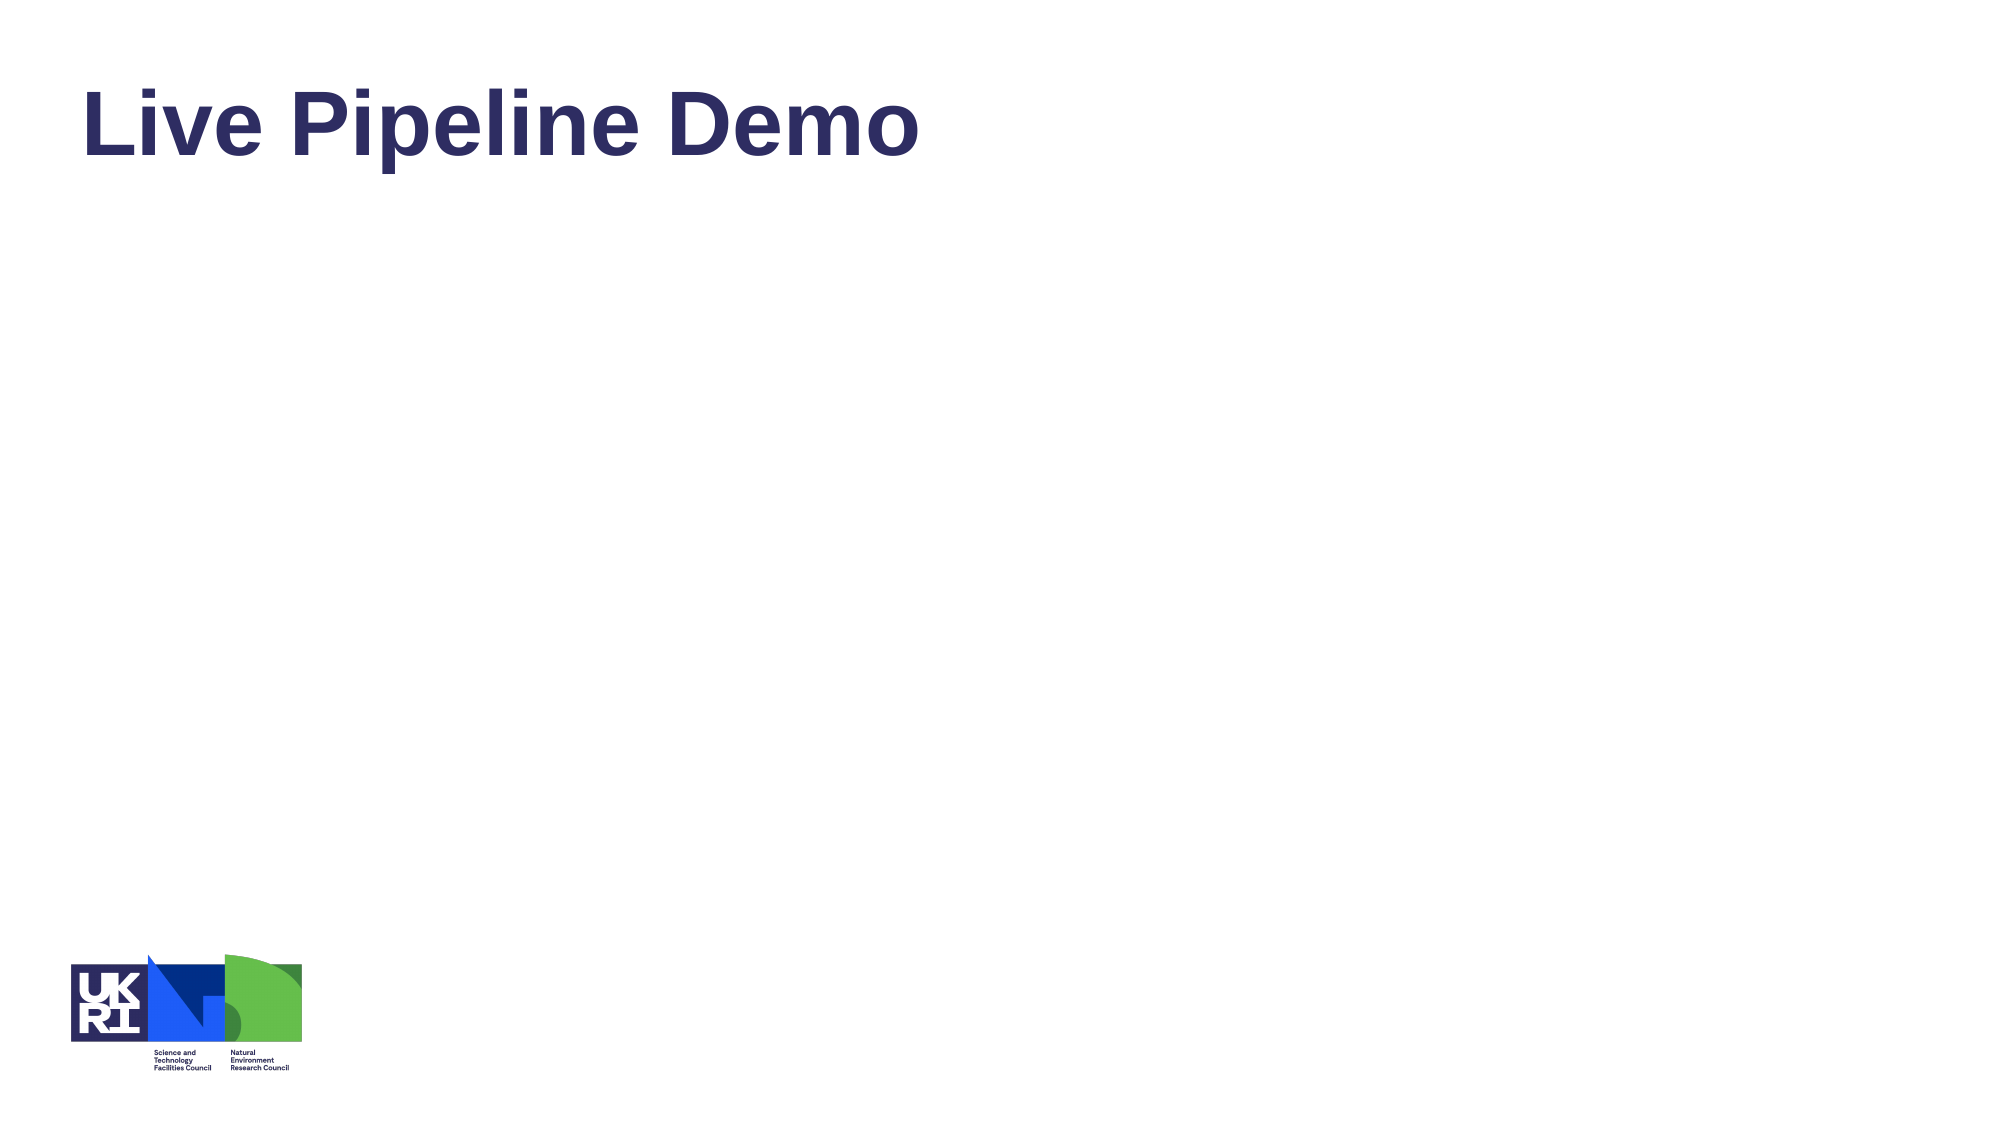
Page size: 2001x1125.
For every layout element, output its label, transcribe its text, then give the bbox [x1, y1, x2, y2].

text_box Live Pipeline Demo [66, 56, 1983, 183]
picture [57, 944, 324, 1080]
